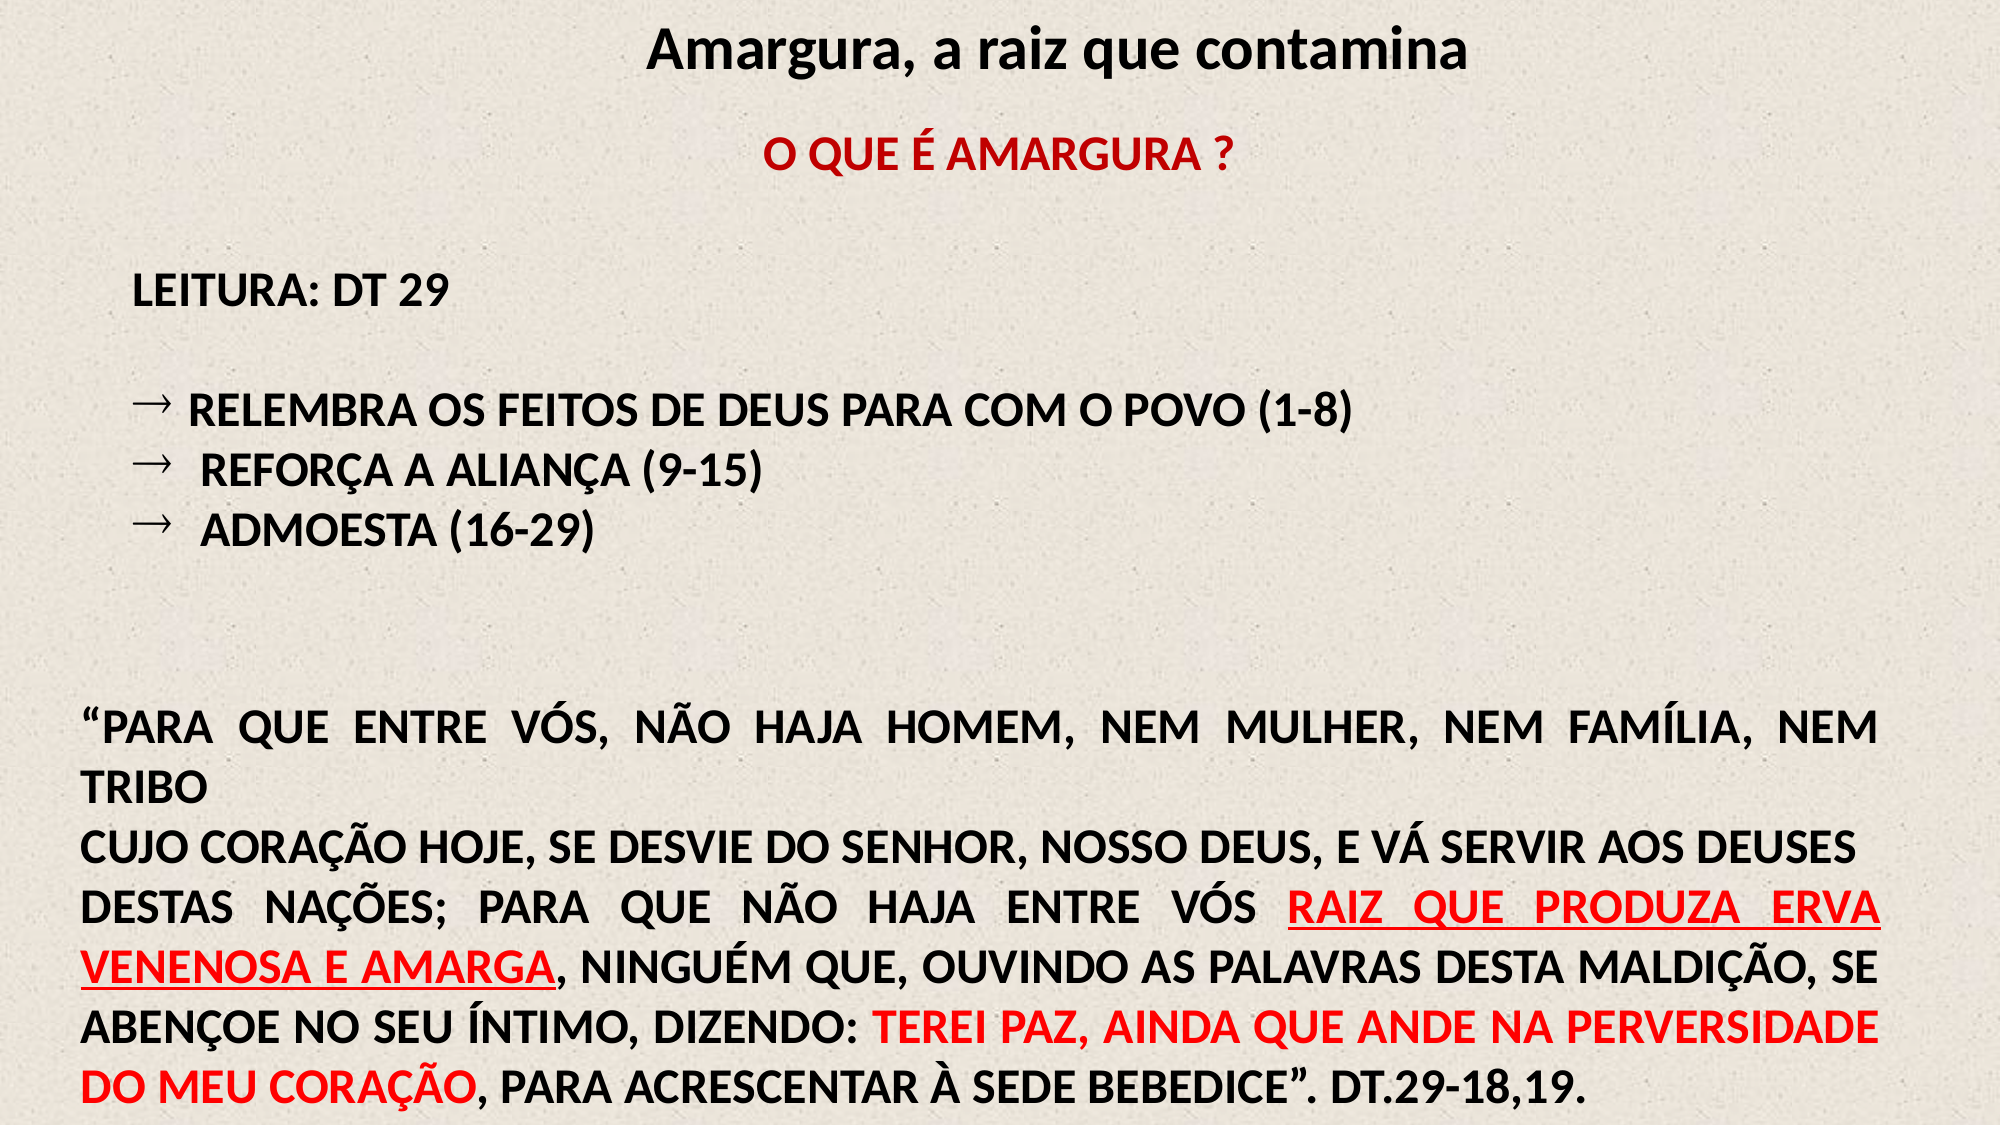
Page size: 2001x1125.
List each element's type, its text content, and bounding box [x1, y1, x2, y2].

text_box Leitura: Dt 29 Relembra os feitos de deus para com o povo (1-8) reforça a aliança (9-15) admoesta (16-29) [117, 248, 1370, 624]
text_box “para que entre vós, não haja homem, nem mulher, nem família, nem tribo Cujo coração HOJE, SE DESVIE DO SENHOR, NOSSO DEUS, E VÁ SERVIR AOS DEUSES DESTAS NAÇÕES; PARA QUE NÃO HAJA ENTRE VÓS RAIZ QUE PRODUZA ERVA VENENOSA E AMARGA, NINGUÉM QUE, OUVINDO AS PALAVRAS DESTA MALDIÇÃO, SE ABENÇOE NO SEU ÍNTIMO, DIZENDO: TEREI PAZ, AINDA QUE ANDE NA PERVERSIDADE DO MEU CORAÇÃO, PARA ACRESCENTAR À SEDE BEBEDICE”. DT.29-18,19. [65, 685, 1896, 1125]
text_box O que é Amargura ? [748, 112, 1252, 248]
text_box Amargura, a raiz que contamina [607, 0, 1524, 90]
